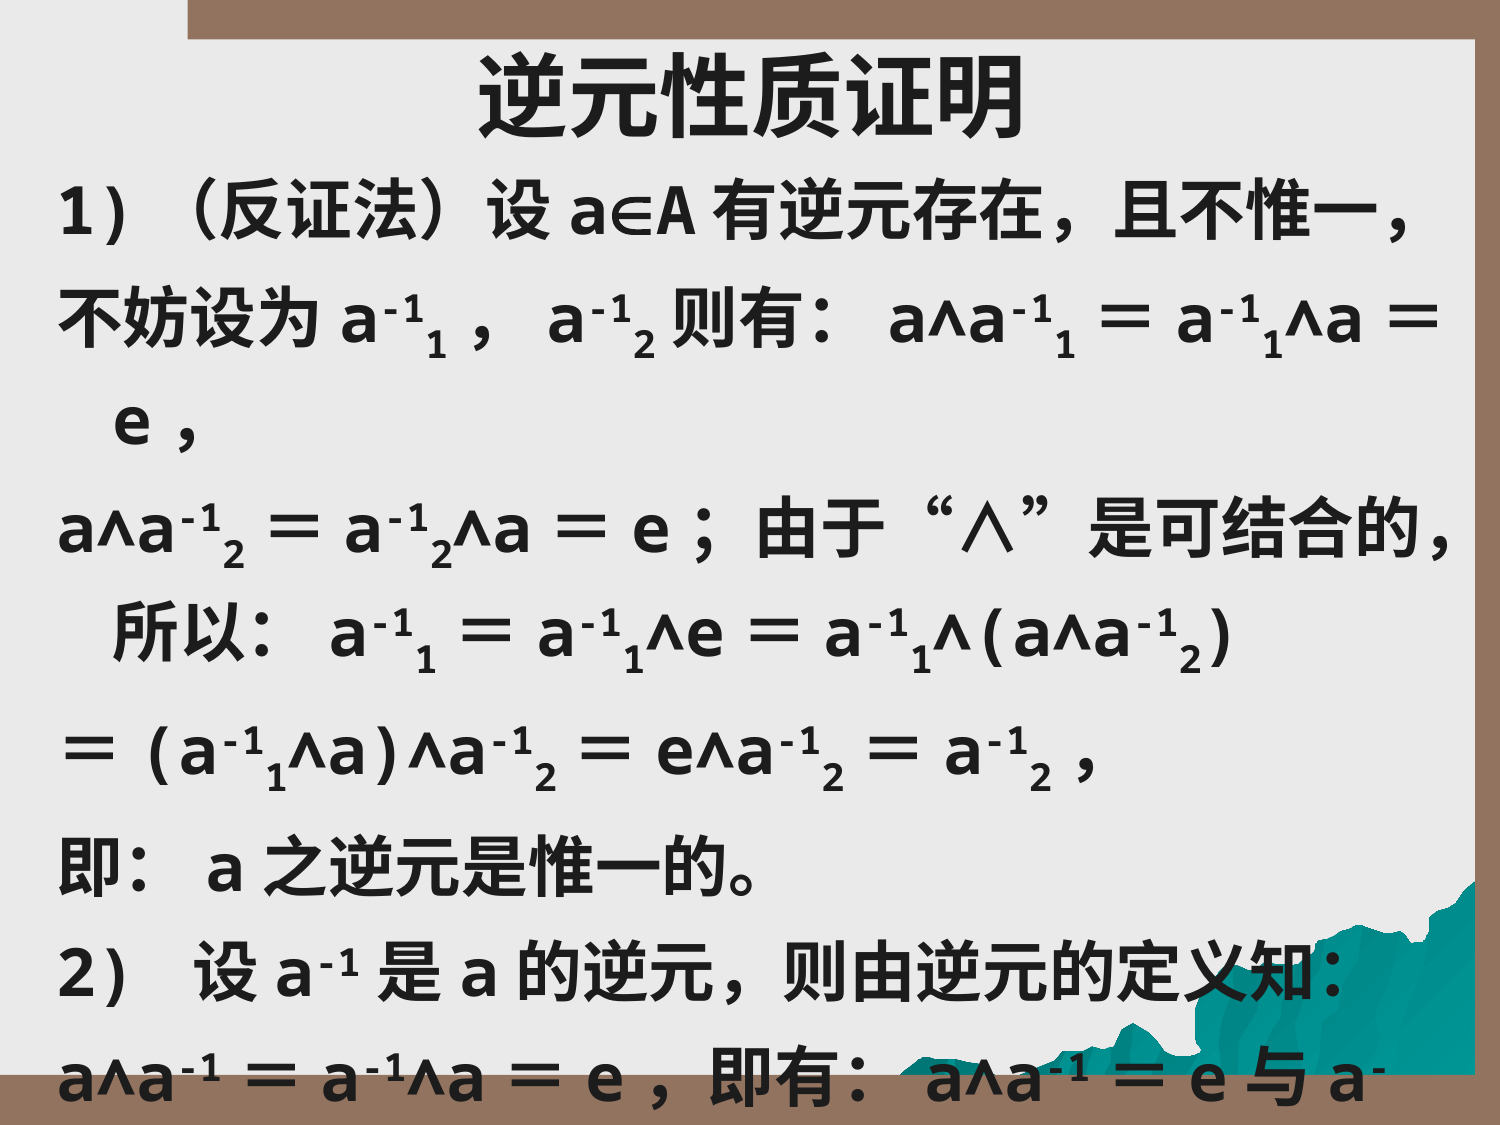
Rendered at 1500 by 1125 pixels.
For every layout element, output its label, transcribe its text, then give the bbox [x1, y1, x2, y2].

title 逆元性质证明 [76, 0, 1428, 148]
list 1)（反证法）设aA有逆元存在，且不惟一， 不妨设为a-11，a-12则有：a∧a-11＝a-11∧a＝e， a∧a-12＝a-12∧a＝e；由于“∧”是可结合的，所以：a-11＝a-11∧e＝a-11∧(a∧a-12) ＝(a-11∧a)∧a-12＝e∧a-12＝a-12， 即：a之逆元是惟一的。 2) 设a-1是a的逆元，则由逆元的定义知： a∧a-1＝a-1∧a＝e，即有：a∧a-1＝e与a-1∧a＝ e，所以：a-1既是a的左逆元，又是a的右逆元。 [40, 148, 1463, 1125]
